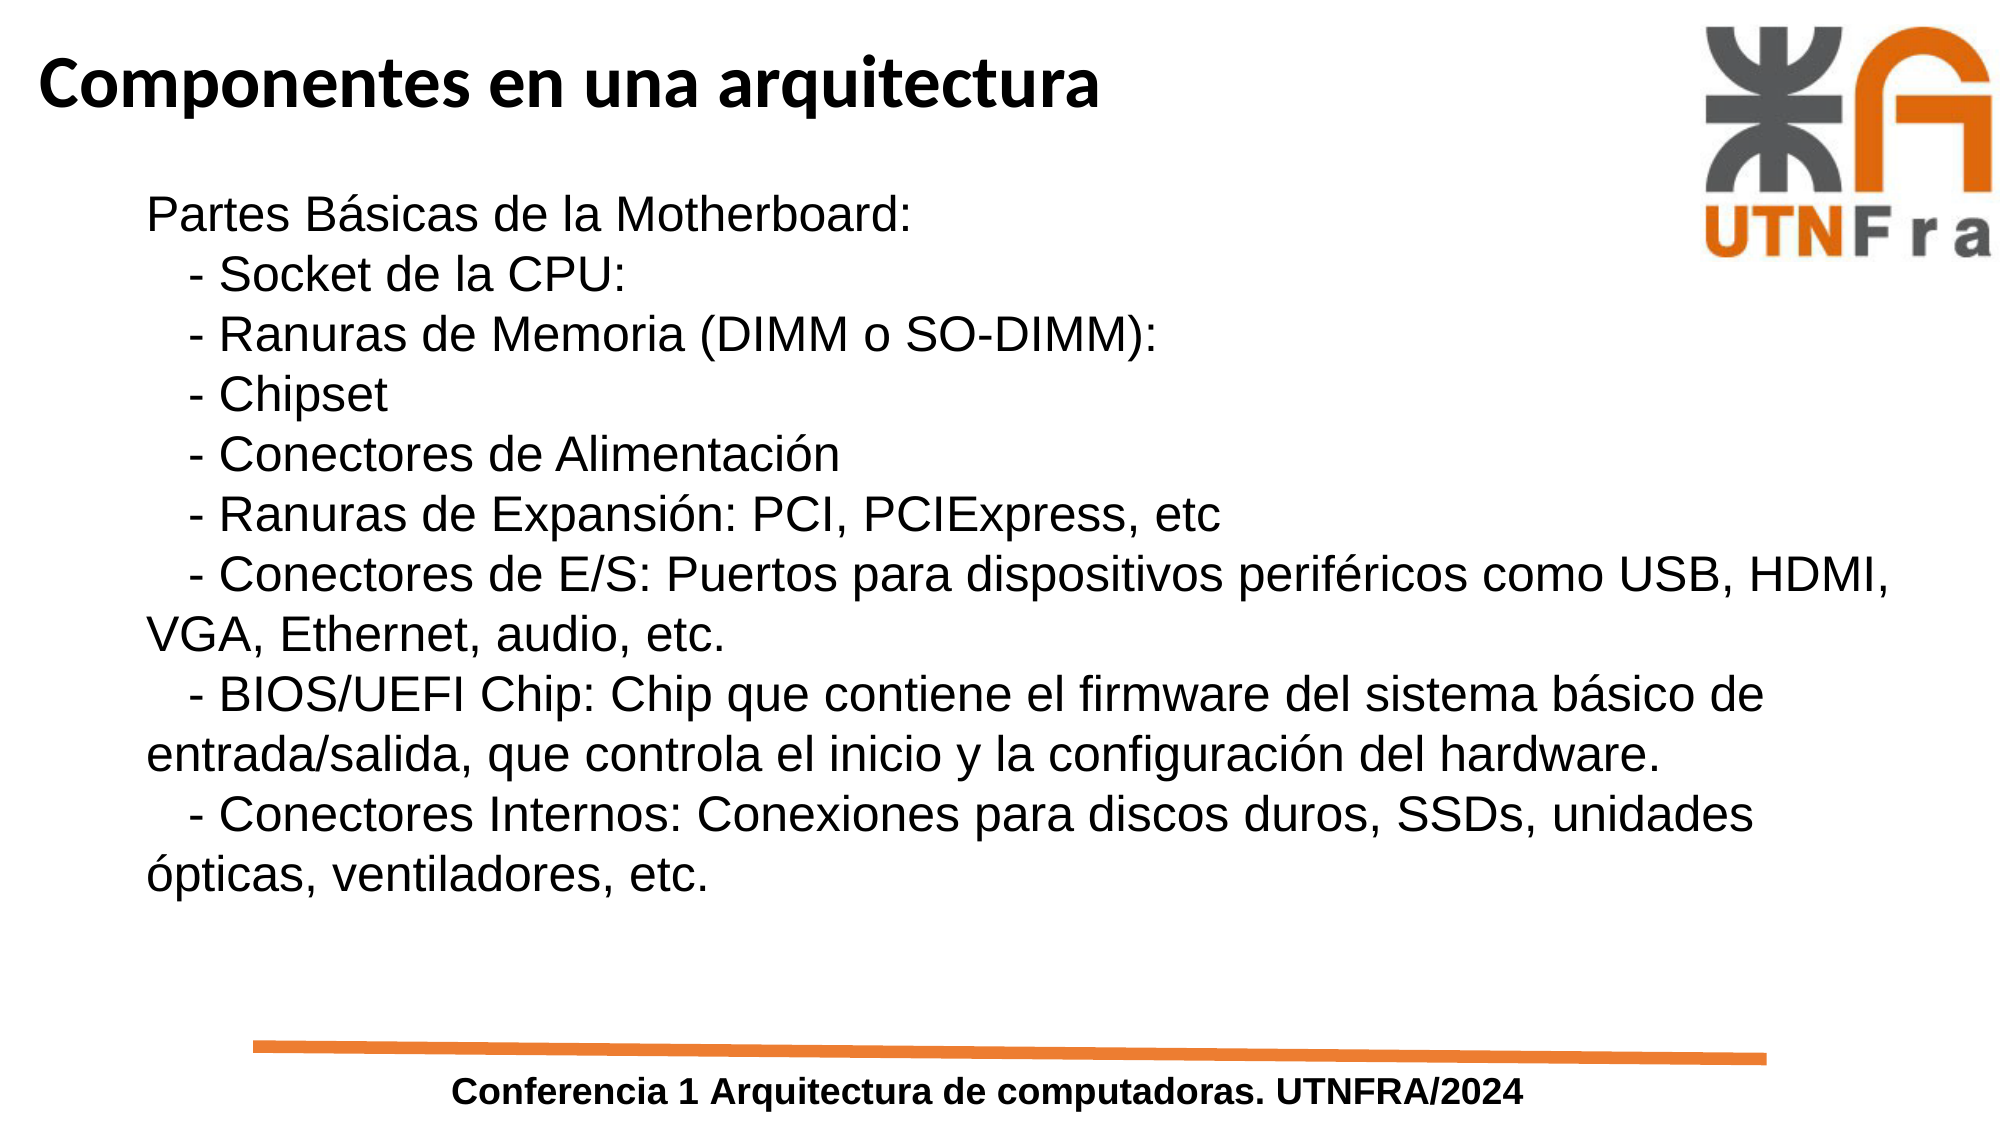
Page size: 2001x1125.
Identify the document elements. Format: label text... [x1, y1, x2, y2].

text_box Componentes en una arquitectura [24, 24, 1561, 130]
text_box Conferencia 1 Arquitectura de computadoras. UTNFRA/2024 [24, 1059, 1950, 1120]
text_box Partes Básicas de la Motherboard: - Socket de la CPU: - Ranuras de Memoria (DIMM o SO-DIMM): - Chipset - Conectores de Alimentación - Ranuras de Expansión: PCI, PCIExpress, etc - Conectores de E/S: Puertos para dispositivos periféricos como USB, HDMI, VGA, Ethernet, audio, etc. - BIOS/UEFI Chip: Chip que contiene el firmware del sistema básico de entrada/salida, que controla el inicio y la configuración del hardware. - Conectores Internos: Conexiones para discos duros, SSDs, unidades ópticas, ventiladores, etc. [131, 173, 1950, 909]
picture [1699, 24, 2000, 262]
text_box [253, 1046, 1767, 1060]
